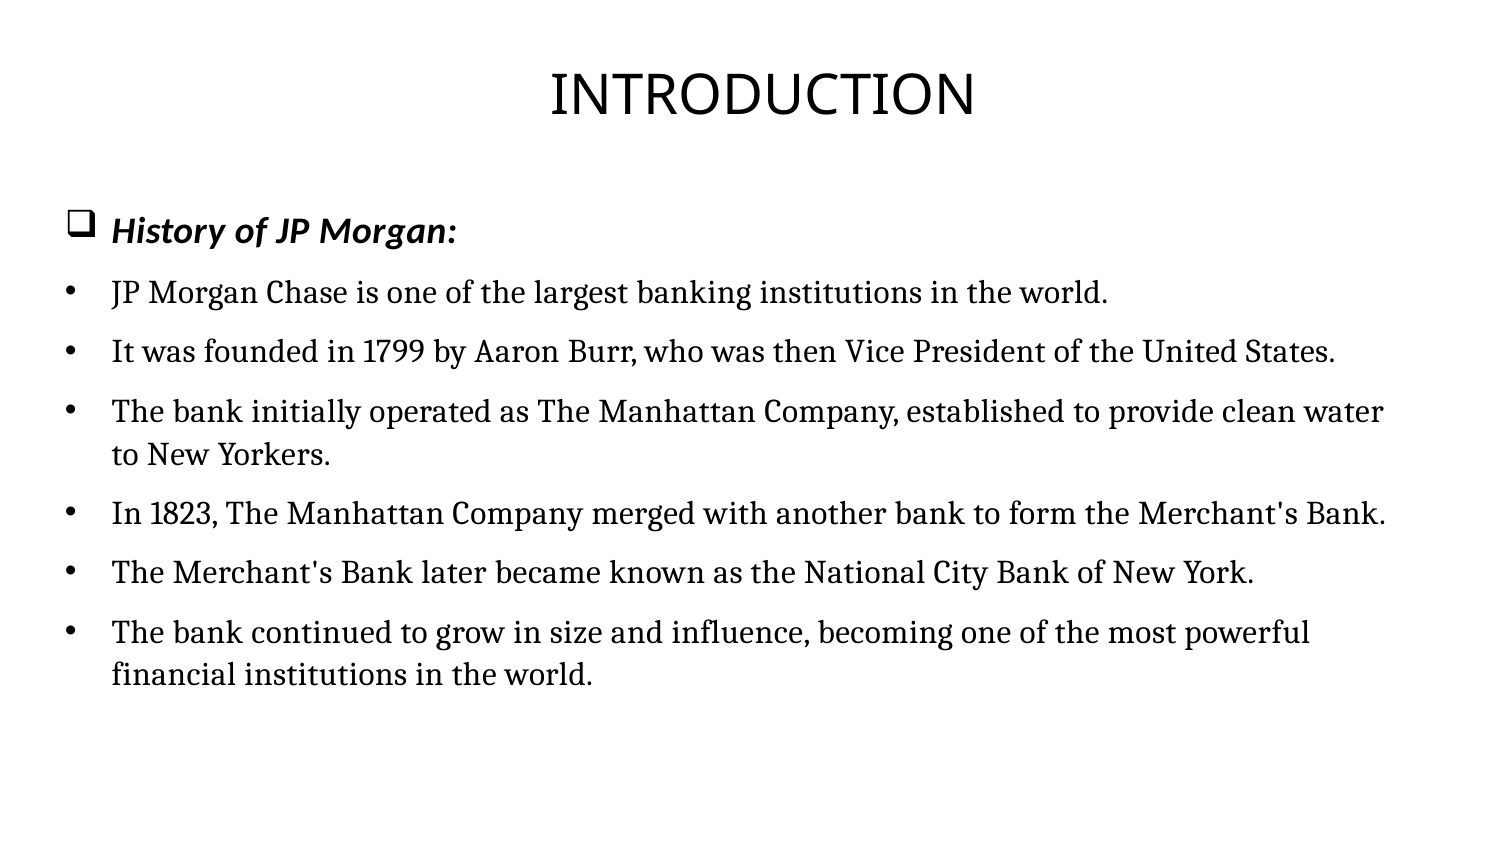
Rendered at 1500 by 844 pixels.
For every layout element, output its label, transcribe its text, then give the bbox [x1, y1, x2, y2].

text_box History of JP Morgan: JP Morgan Chase is one of the largest banking institutions in the world. It was founded in 1799 by Aaron Burr, who was then Vice President of the United States. The bank initially operated as The Manhattan Company, established to provide clean water to New Yorkers. In 1823, The Manhattan Company merged with another bank to form the Merchant's Bank. The Merchant's Bank later became known as the National City Bank of New York. The bank continued to grow in size and influence, becoming one of the most powerful financial institutions in the world. [49, 195, 1422, 700]
title INTRODUCTION [88, 40, 1440, 143]
